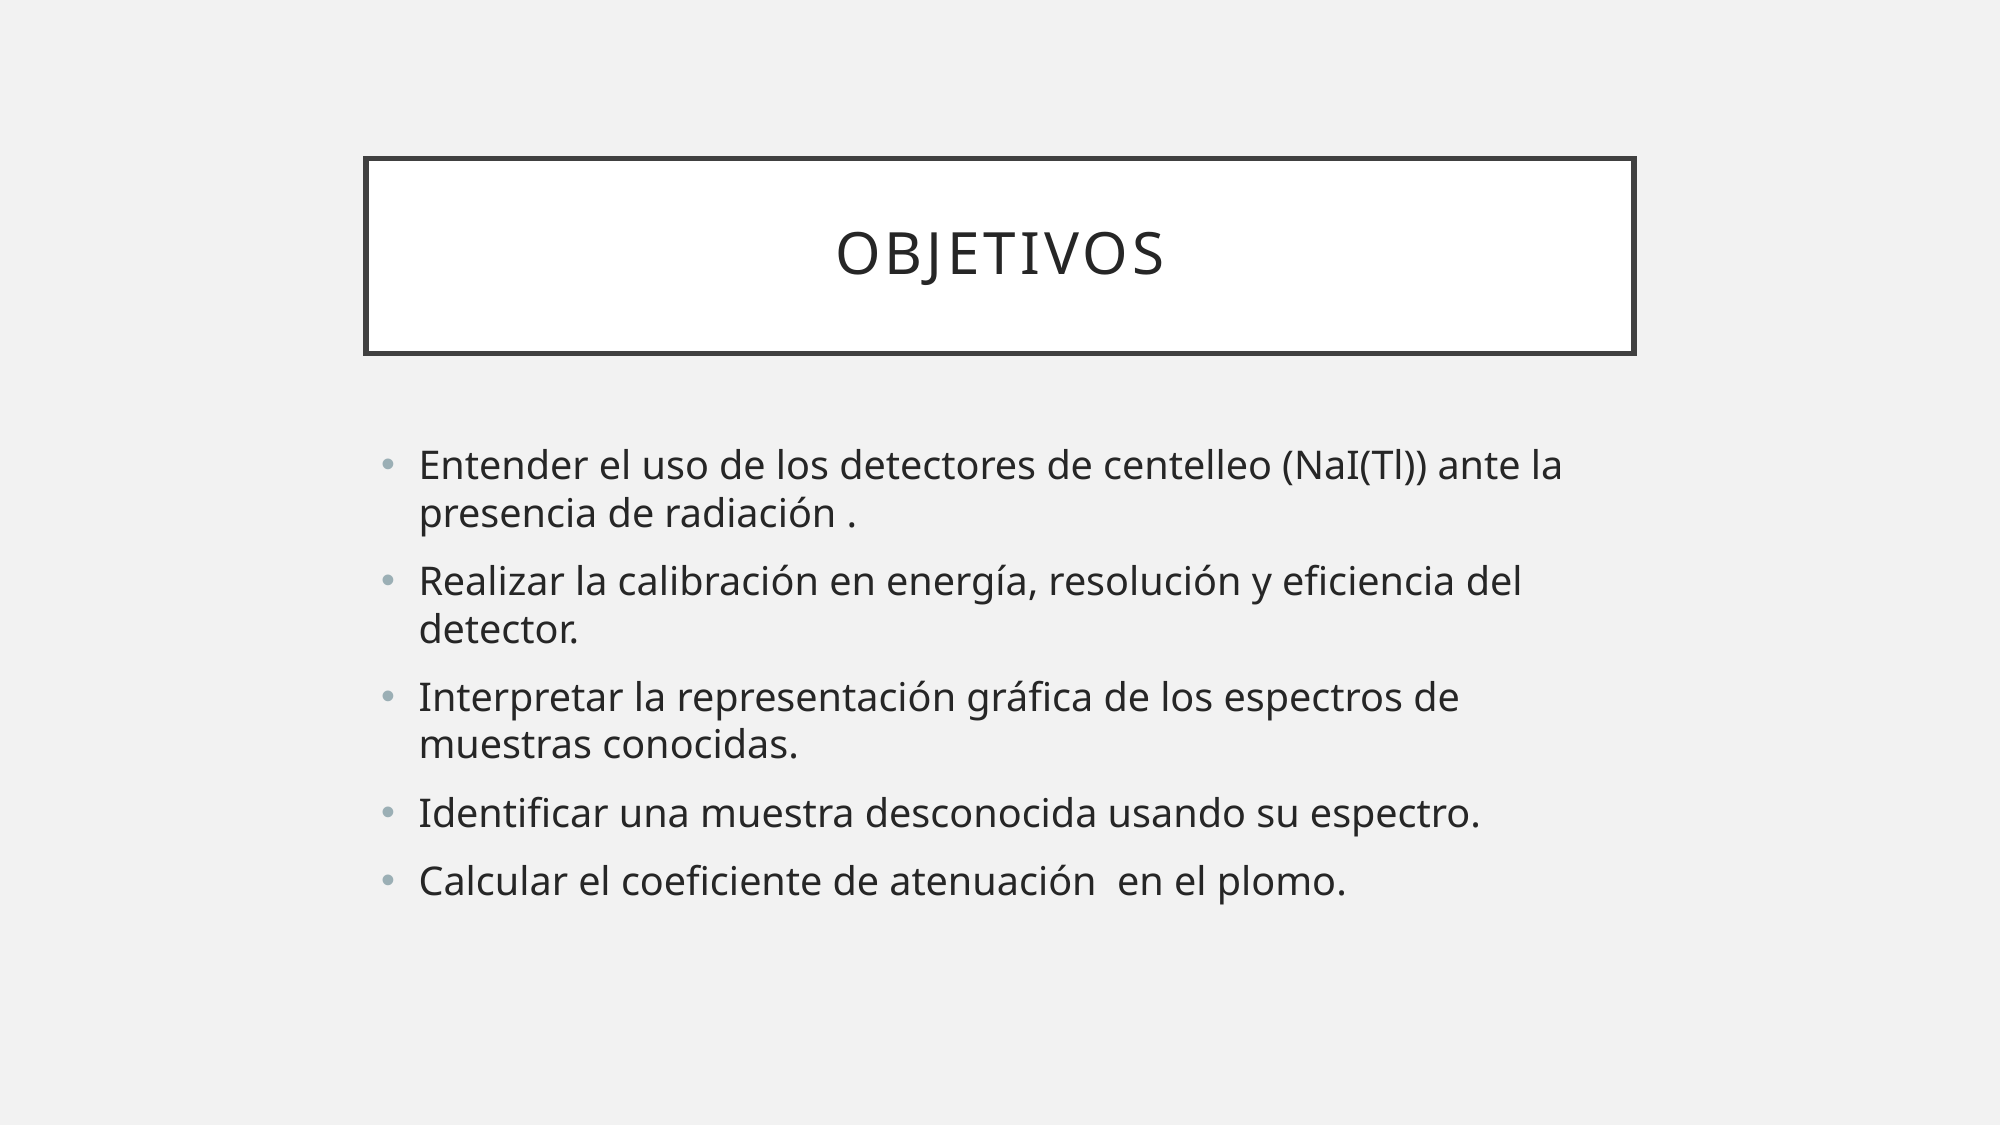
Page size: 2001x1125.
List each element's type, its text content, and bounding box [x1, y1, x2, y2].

title obJETIVOS [363, 156, 1637, 356]
